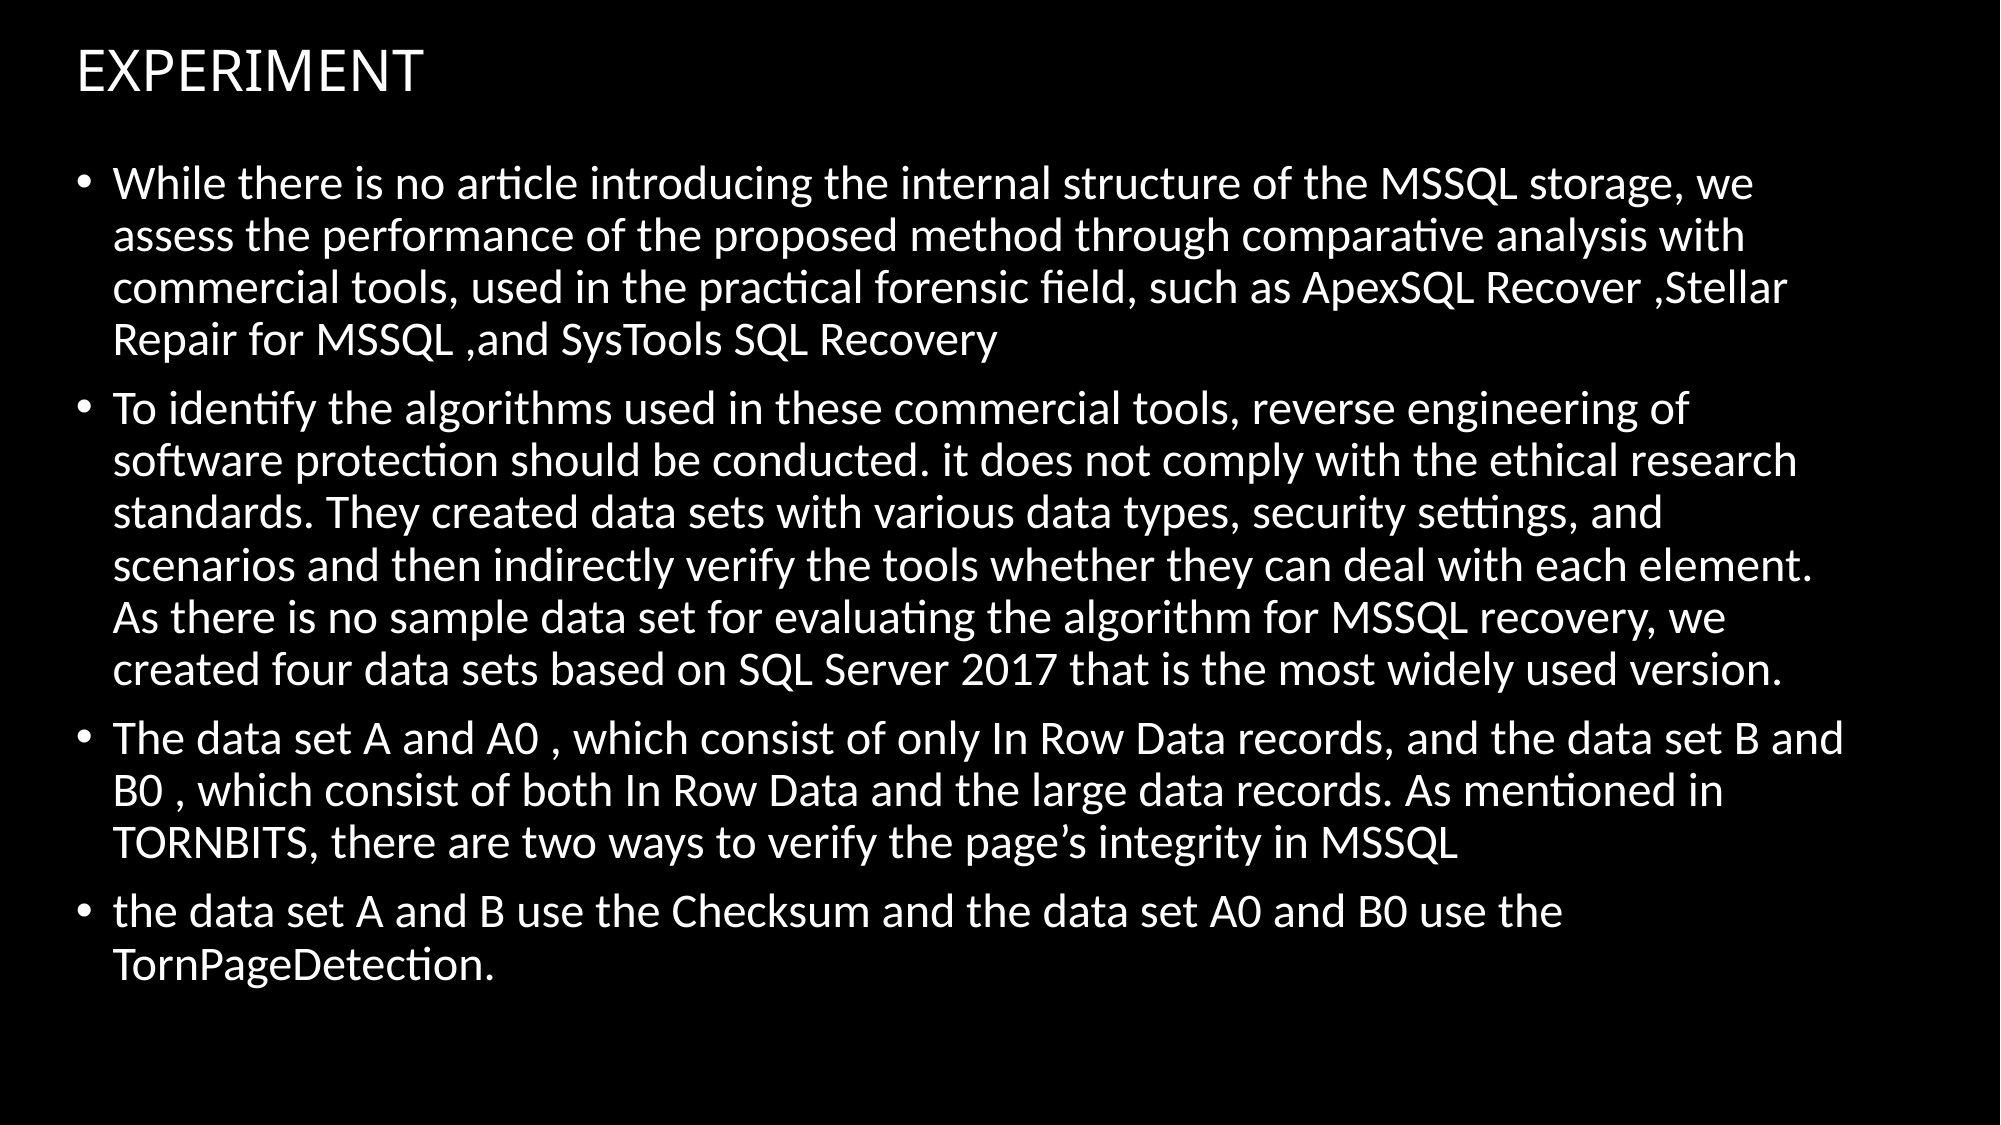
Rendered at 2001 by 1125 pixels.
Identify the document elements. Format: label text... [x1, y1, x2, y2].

list While there is no article introducing the internal structure of the MSSQL storage, we assess the performance of the proposed method through comparative analysis with commercial tools, used in the practical forensic field, such as ApexSQL Recover ,Stellar Repair for MSSQL ,and SysTools SQL Recovery To identify the algorithms used in these commercial tools, reverse engineering of software protection should be conducted. it does not comply with the ethical research standards. They created data sets with various data types, security settings, and scenarios and then indirectly verify the tools whether they can deal with each element. As there is no sample data set for evaluating the algorithm for MSSQL recovery, we created four data sets based on SQL Server 2017 that is the most widely used version. The data set A and A0 , which consist of only In Row Data records, and the data set B and B0 , which consist of both In Row Data and the large data records. As mentioned in TORNBITS, there are two ways to verify the page’s integrity in MSSQL the data set A and B use the Checksum and the data set A0 and B0 use the TornPageDetection. [60, 149, 1863, 1014]
title EXPERIMENT [60, 33, 539, 112]
